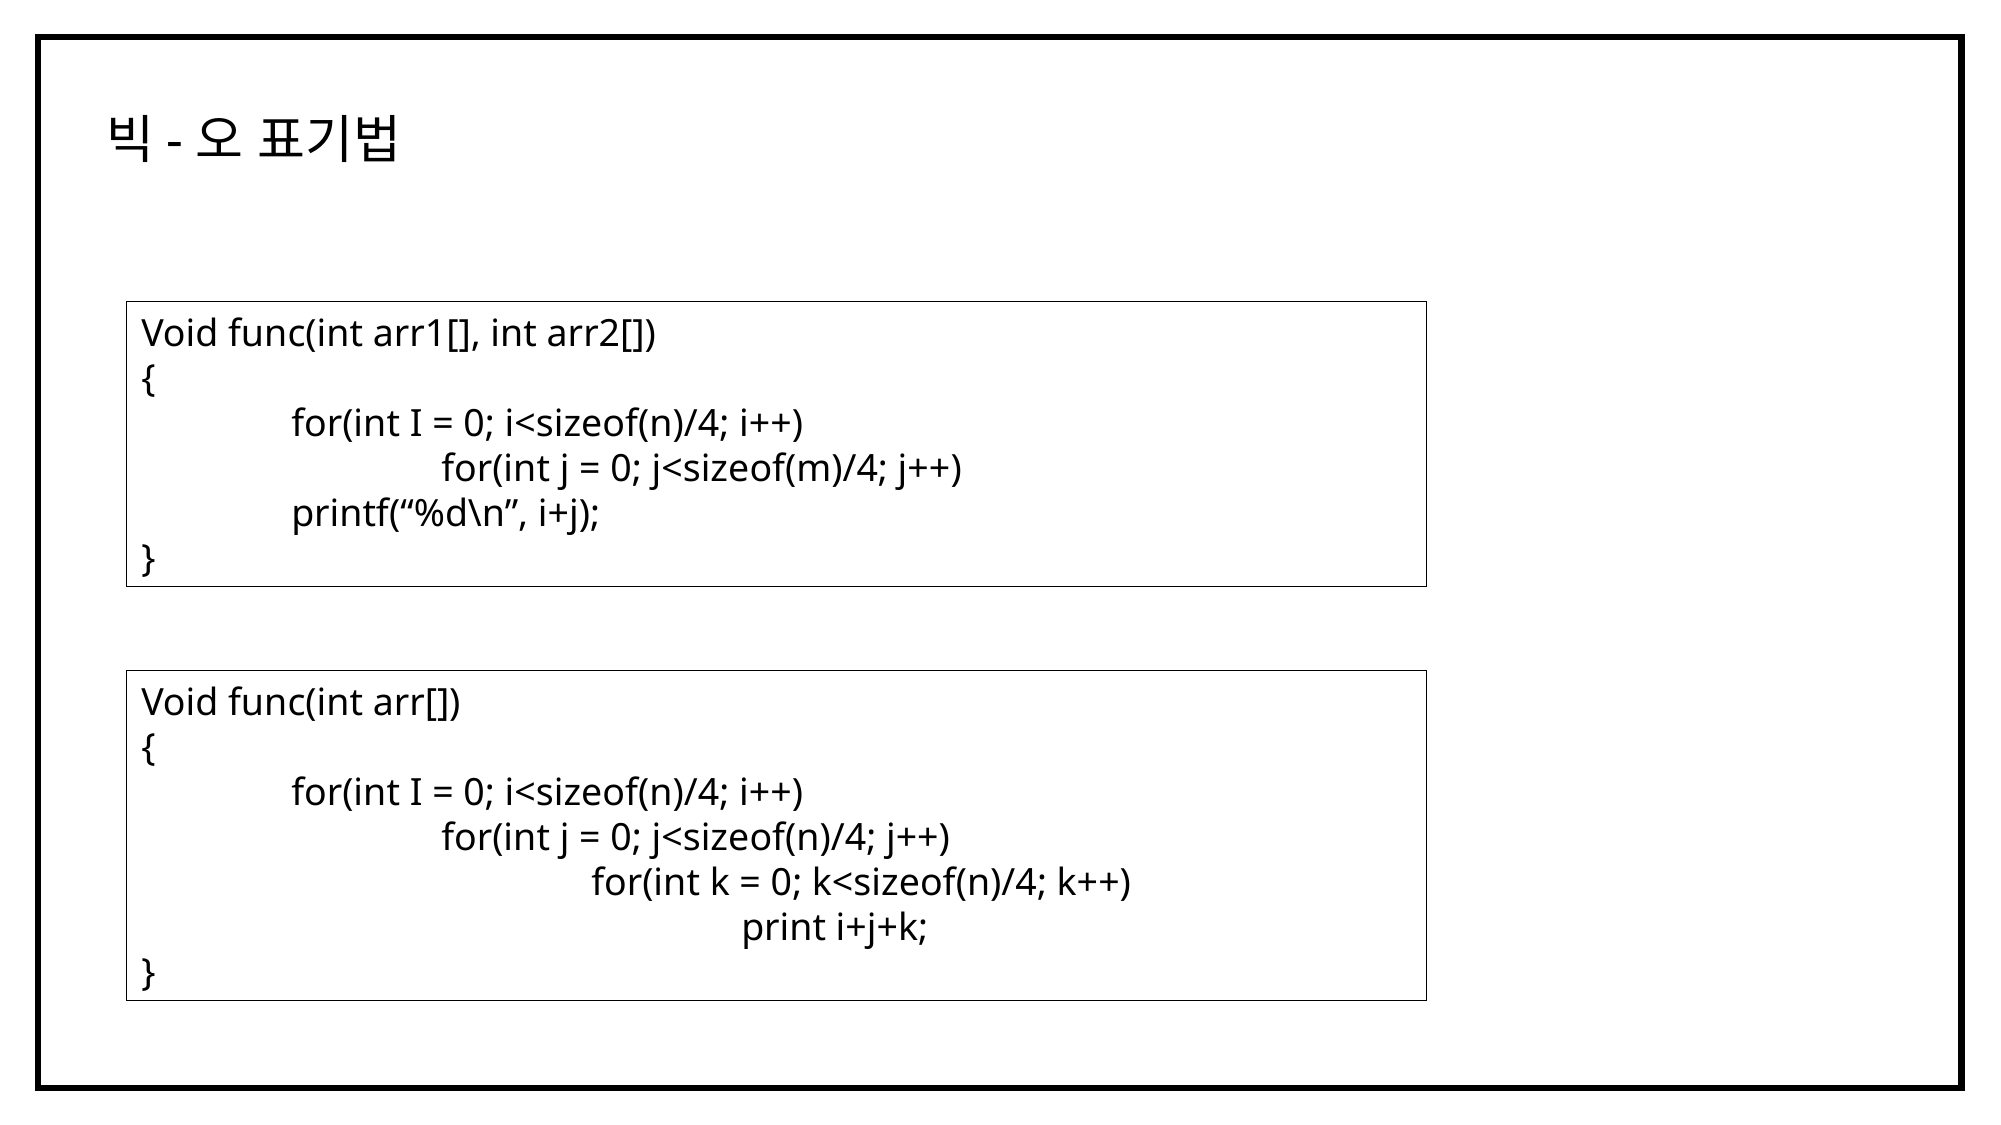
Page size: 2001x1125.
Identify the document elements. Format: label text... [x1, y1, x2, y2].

text_box [37, 36, 1963, 1089]
text_box Void func(int arr1[], int arr2[]) { for(int I = 0; i<sizeof(n)/4; i++) for(int j = 0; j<sizeof(m)/4; j++) printf(“%d\n”, i+j); } [126, 301, 1427, 587]
text_box Void func(int arr[]) { for(int I = 0; i<sizeof(n)/4; i++) for(int j = 0; j<sizeof(n)/4; j++) for(int k = 0; k<sizeof(n)/4; k++) print i+j+k; } [126, 670, 1427, 1001]
text_box 빅-오 표기법 [91, 99, 909, 177]
